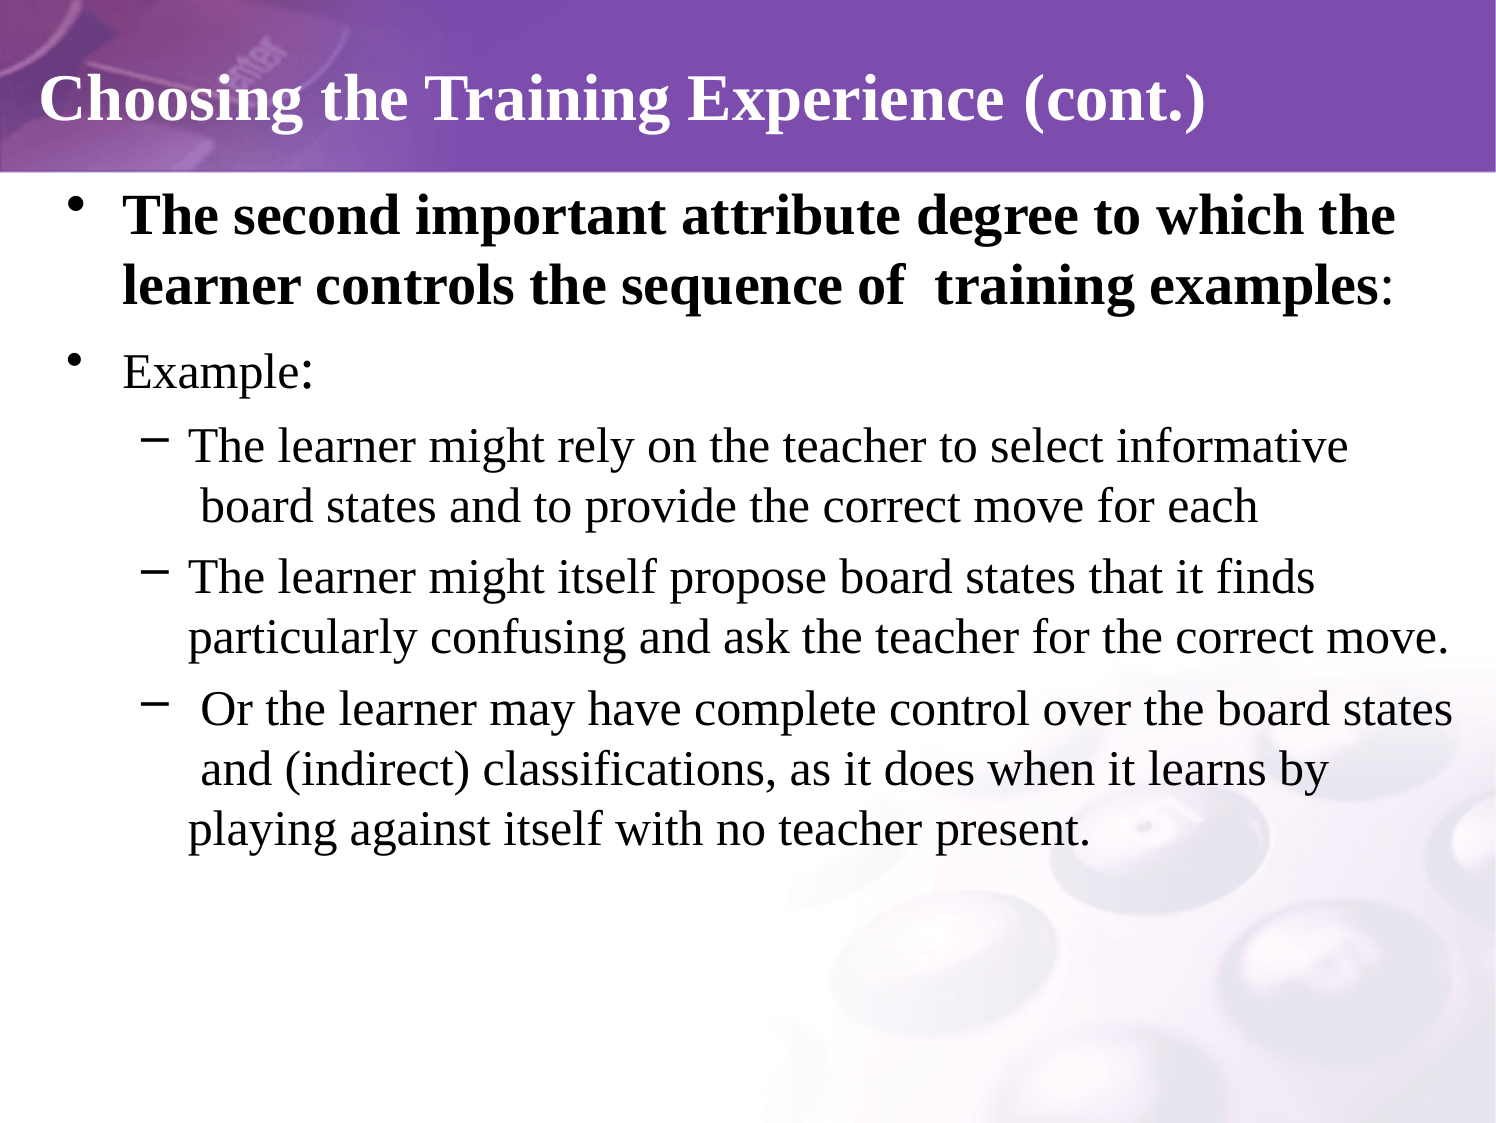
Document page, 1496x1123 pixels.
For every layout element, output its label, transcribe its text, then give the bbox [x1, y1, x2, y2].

text_box The second important attribute degree to which the learner controls the sequence of training examples: Example: The learner might rely on the teacher to select informative board states and to provide the correct move for each The learner might itself propose board states that it finds particularly confusing and ask the teacher for the correct move. Or the learner may have complete control over the board states and (indirect) classifications, as it does when it learns by playing against itself with no teacher present. [64, 173, 1456, 856]
picture [0, 0, 1496, 1123]
title Choosing the Training Experience (cont.) [35, 0, 1216, 162]
